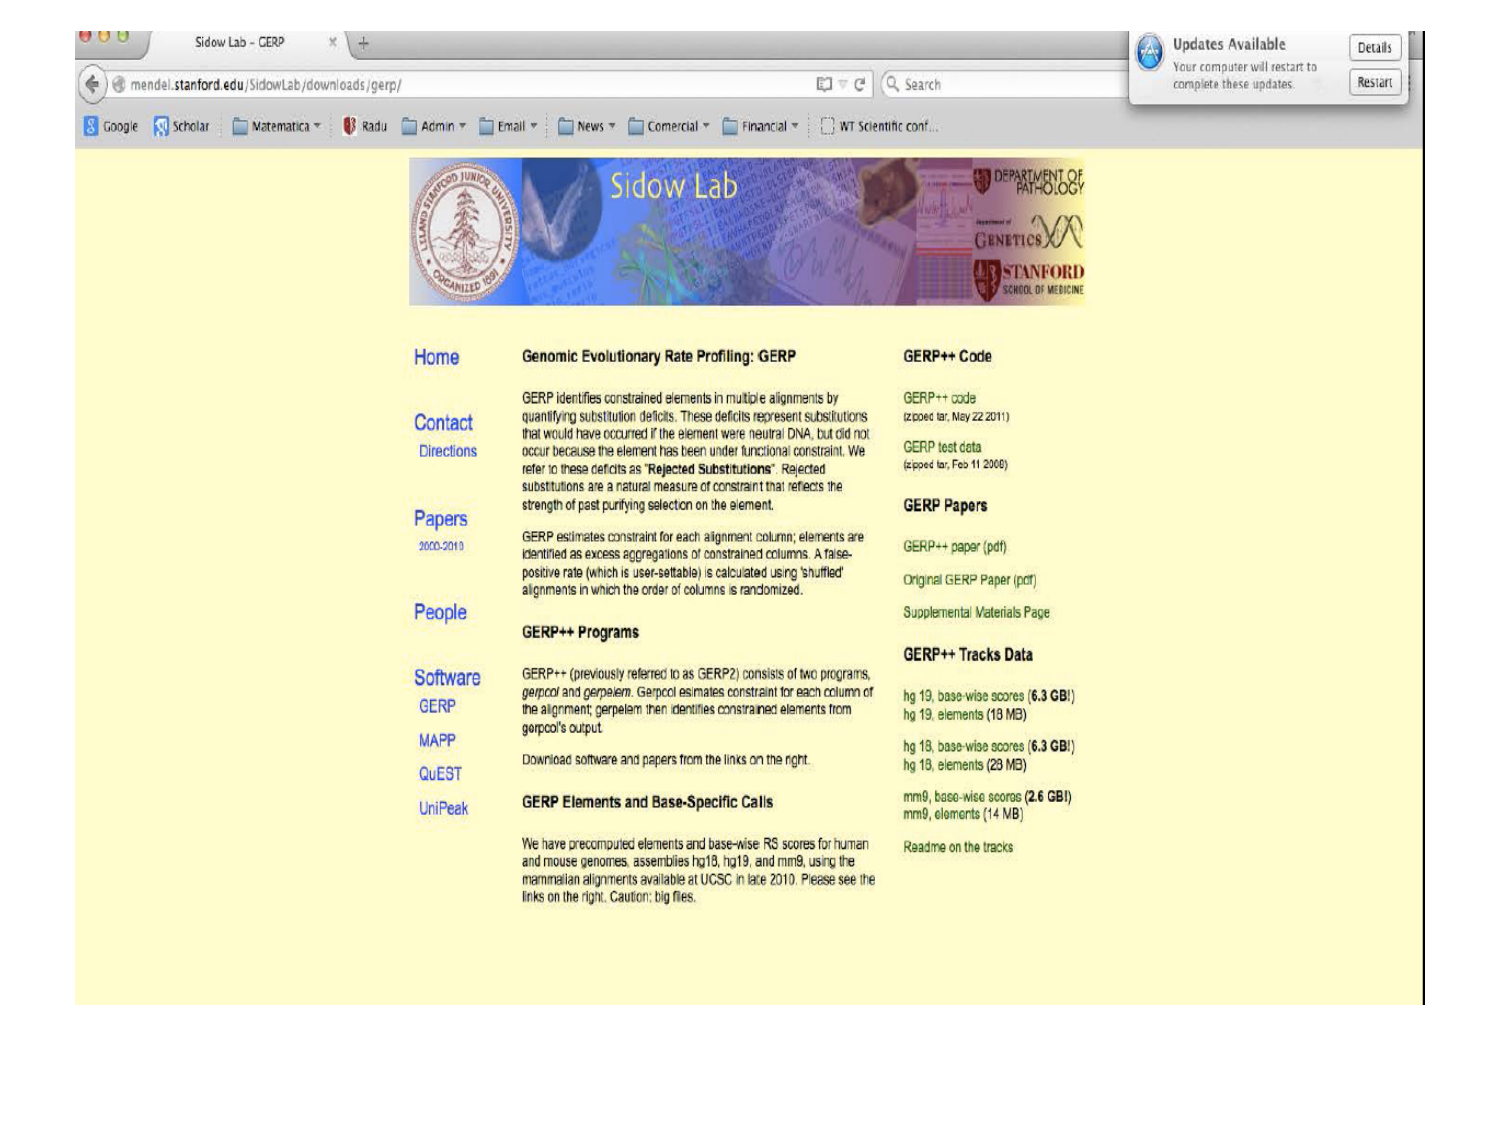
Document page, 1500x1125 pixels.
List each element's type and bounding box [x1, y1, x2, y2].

list [74, 31, 1426, 1006]
